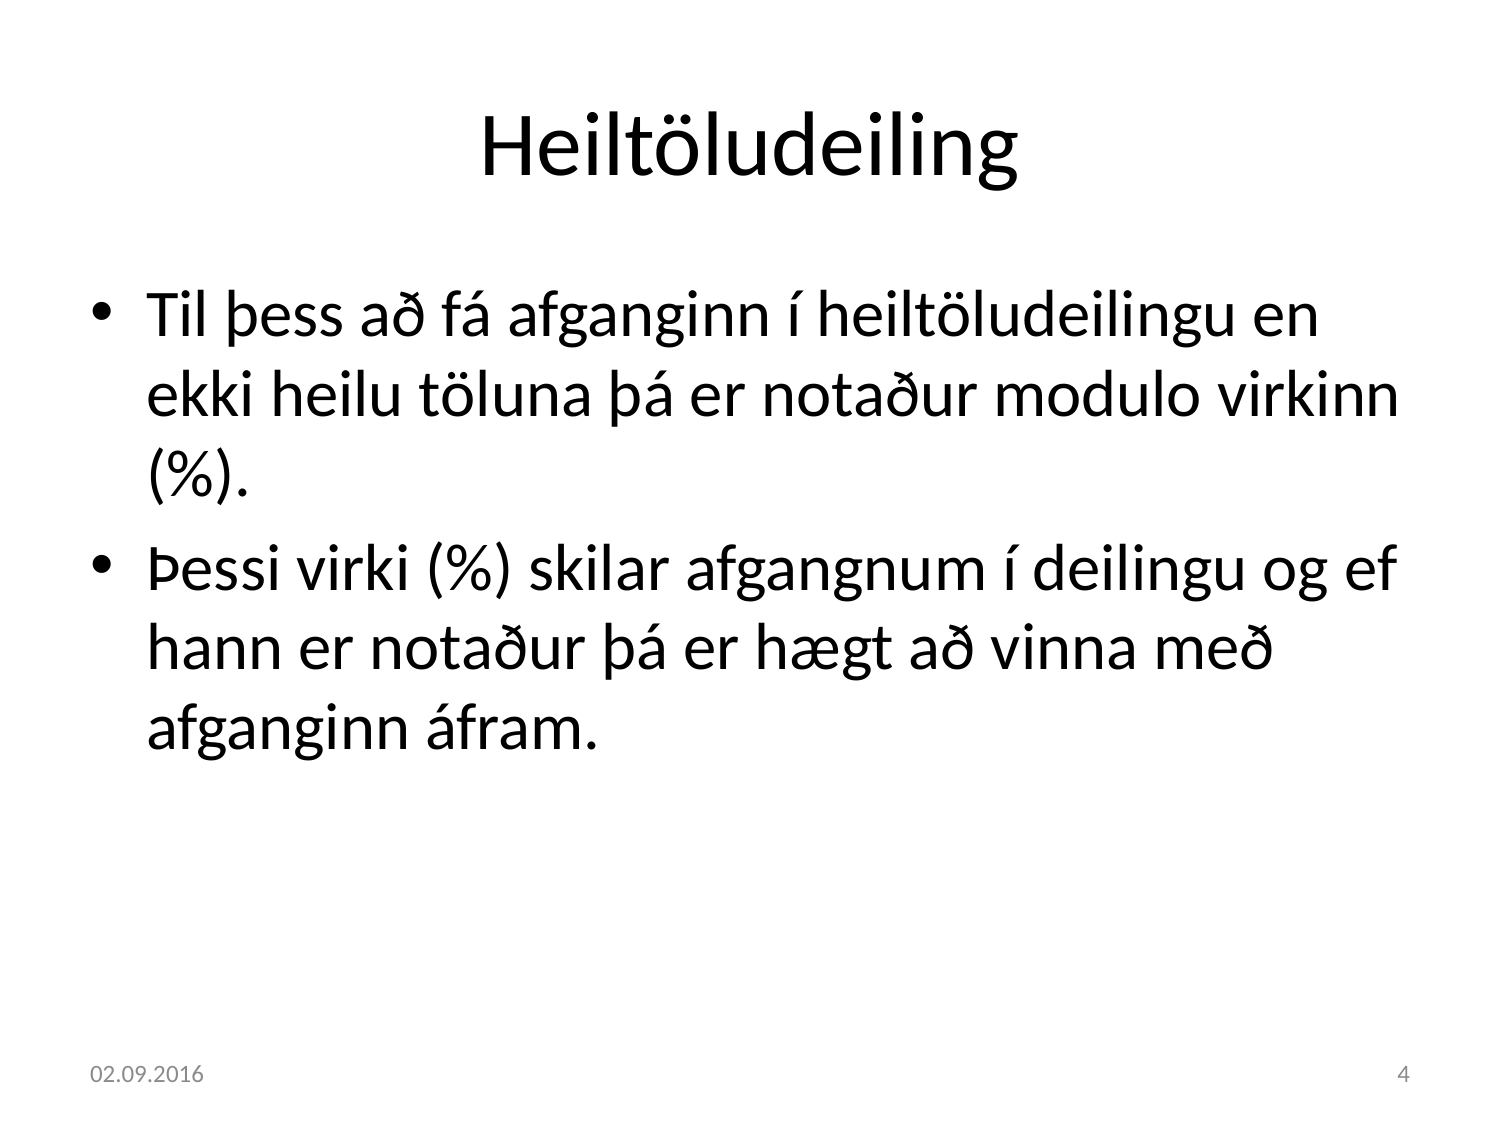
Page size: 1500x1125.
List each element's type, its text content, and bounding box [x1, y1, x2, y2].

list Til þess að fá afganginn í heiltöludeilingu en ekki heilu töluna þá er notaður modulo virkinn (%). Þessi virki (%) skilar afgangnum í deilingu og ef hann er notaður þá er hægt að vinna með afganginn áfram. [75, 262, 1425, 1005]
title Heiltöludeiling [75, 45, 1425, 233]
slide_number 4 [1074, 1042, 1425, 1103]
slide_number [75, 1042, 425, 1103]
